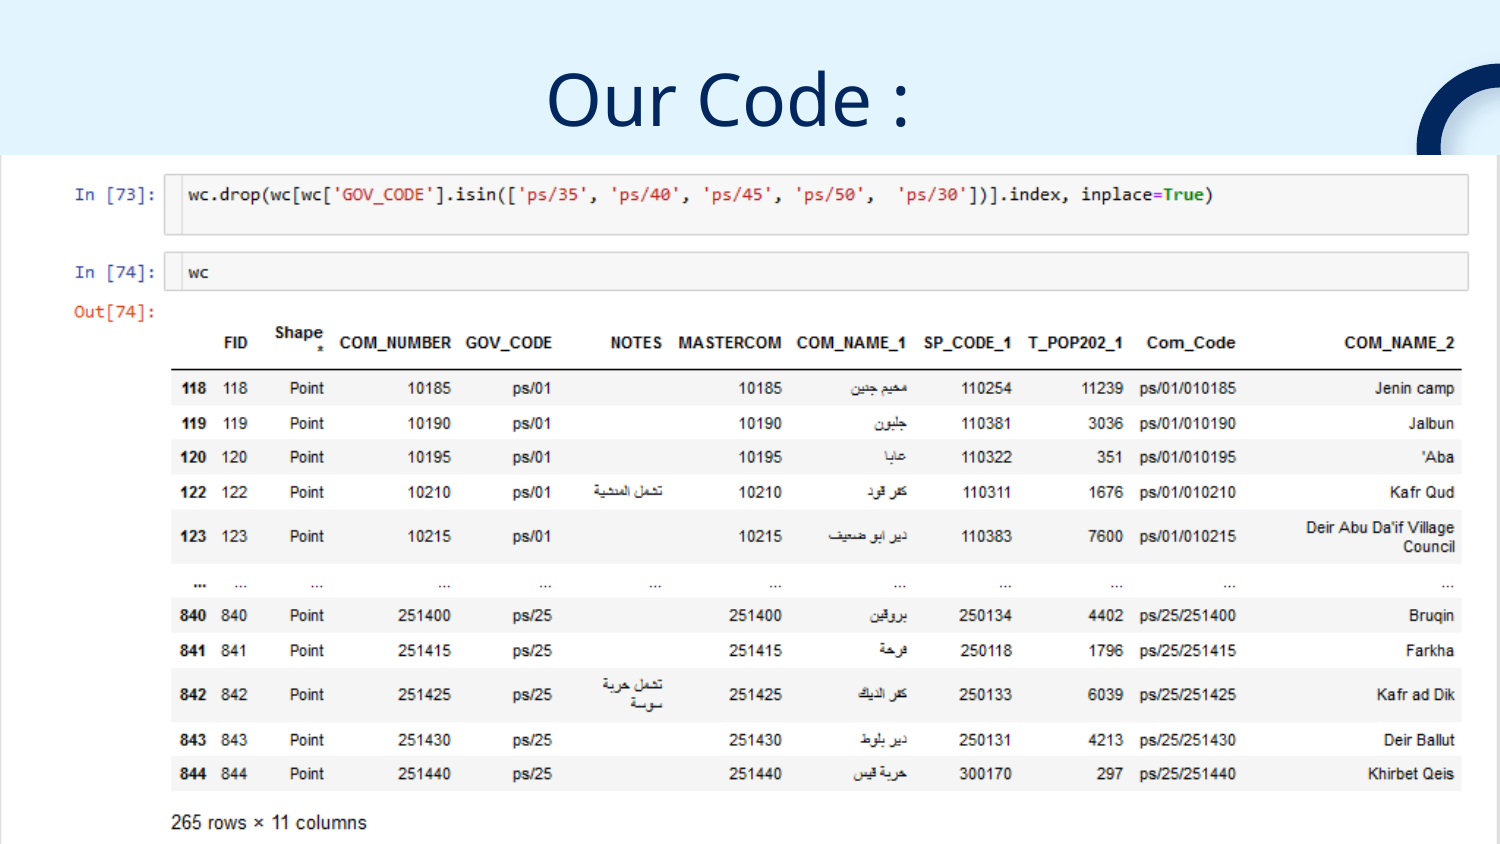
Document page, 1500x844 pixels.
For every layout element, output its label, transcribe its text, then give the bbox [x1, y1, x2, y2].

title Our Code : [105, 51, 1371, 153]
picture [0, 155, 1500, 844]
